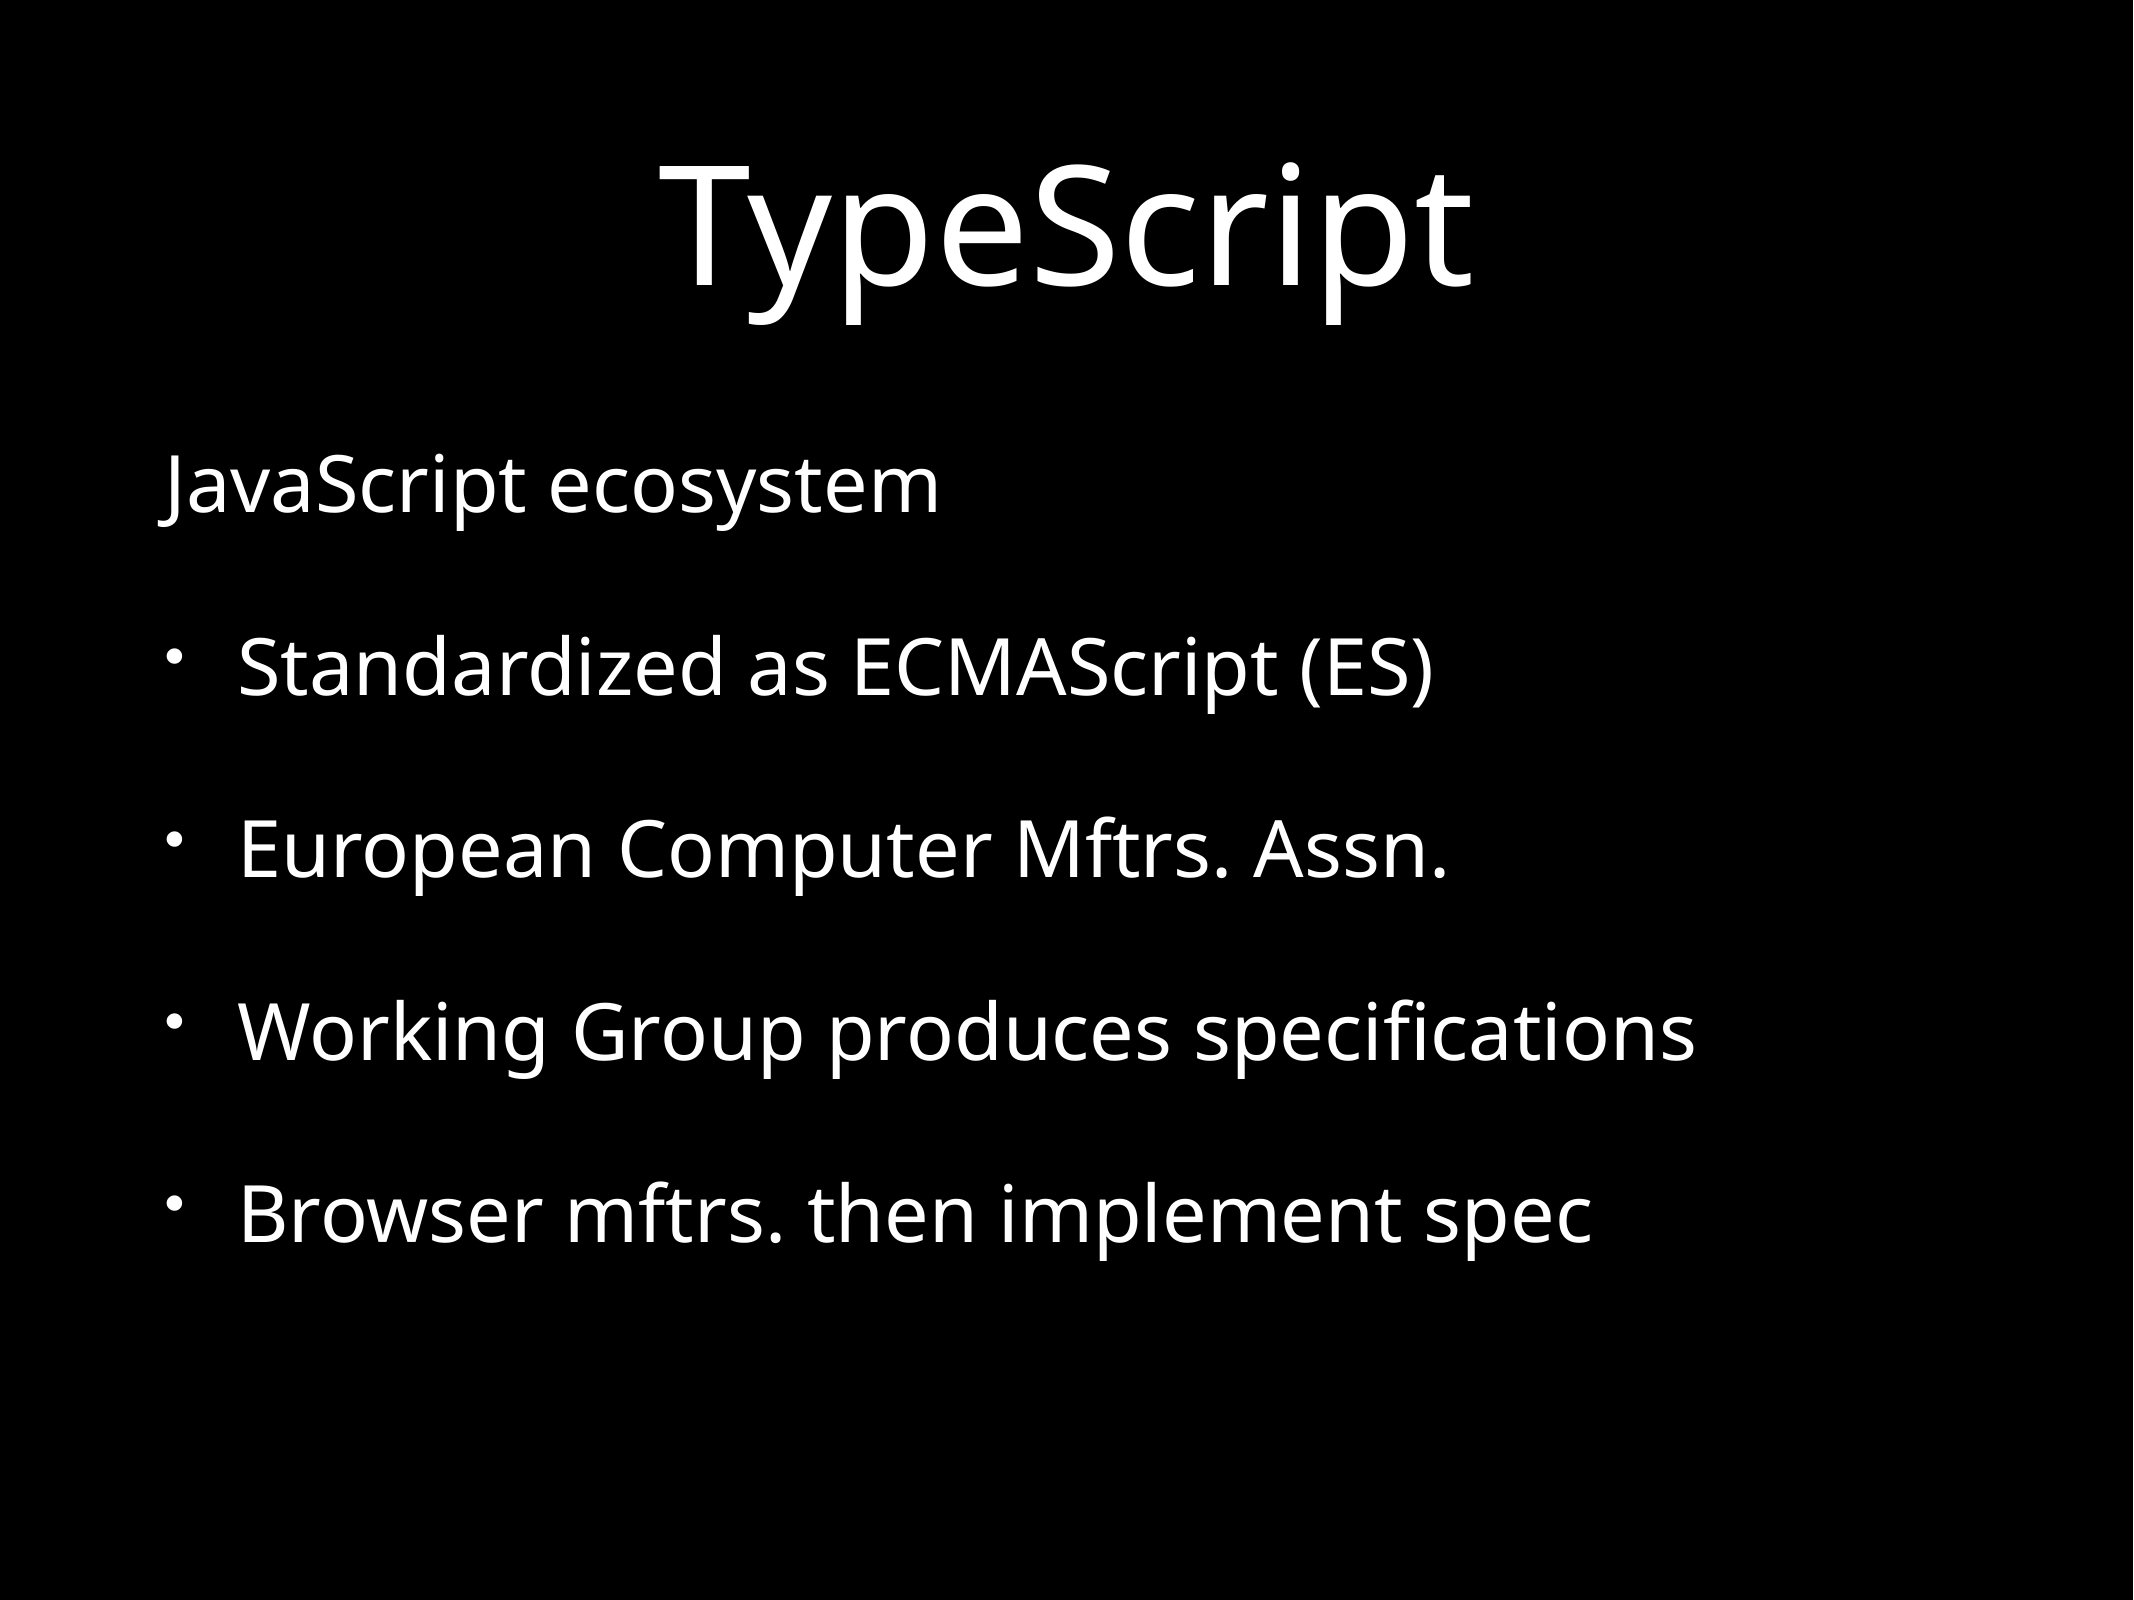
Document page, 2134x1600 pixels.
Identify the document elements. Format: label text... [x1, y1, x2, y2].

title TypeScript [155, 41, 1978, 397]
list JavaScript ecosystem Standardized as ECMAScript (ES) European Computer Mftrs. Assn. Working Group produces specifications Browser mftrs. then implement spec [155, 424, 1978, 1457]
